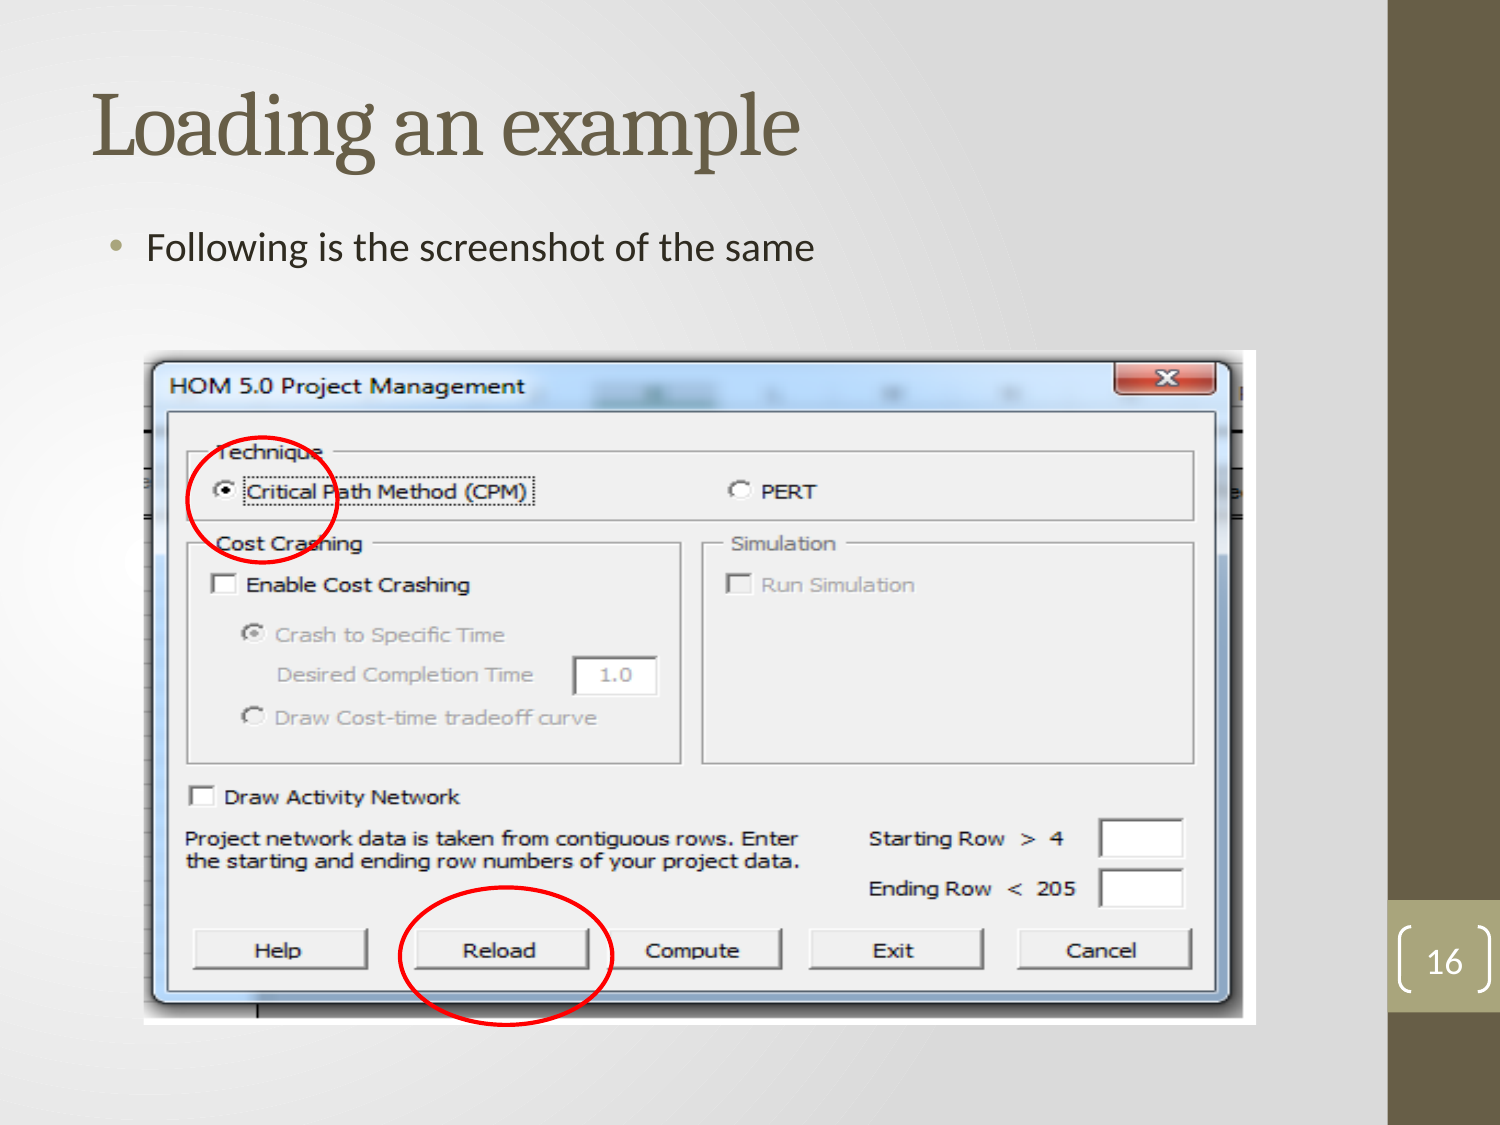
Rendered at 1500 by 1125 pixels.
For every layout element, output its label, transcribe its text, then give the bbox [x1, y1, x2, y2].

title Loading an example [75, 45, 1325, 233]
list Following is the screenshot of the same [75, 233, 1325, 1000]
slide_number 16 [1397, 925, 1492, 994]
picture [143, 349, 1257, 1026]
